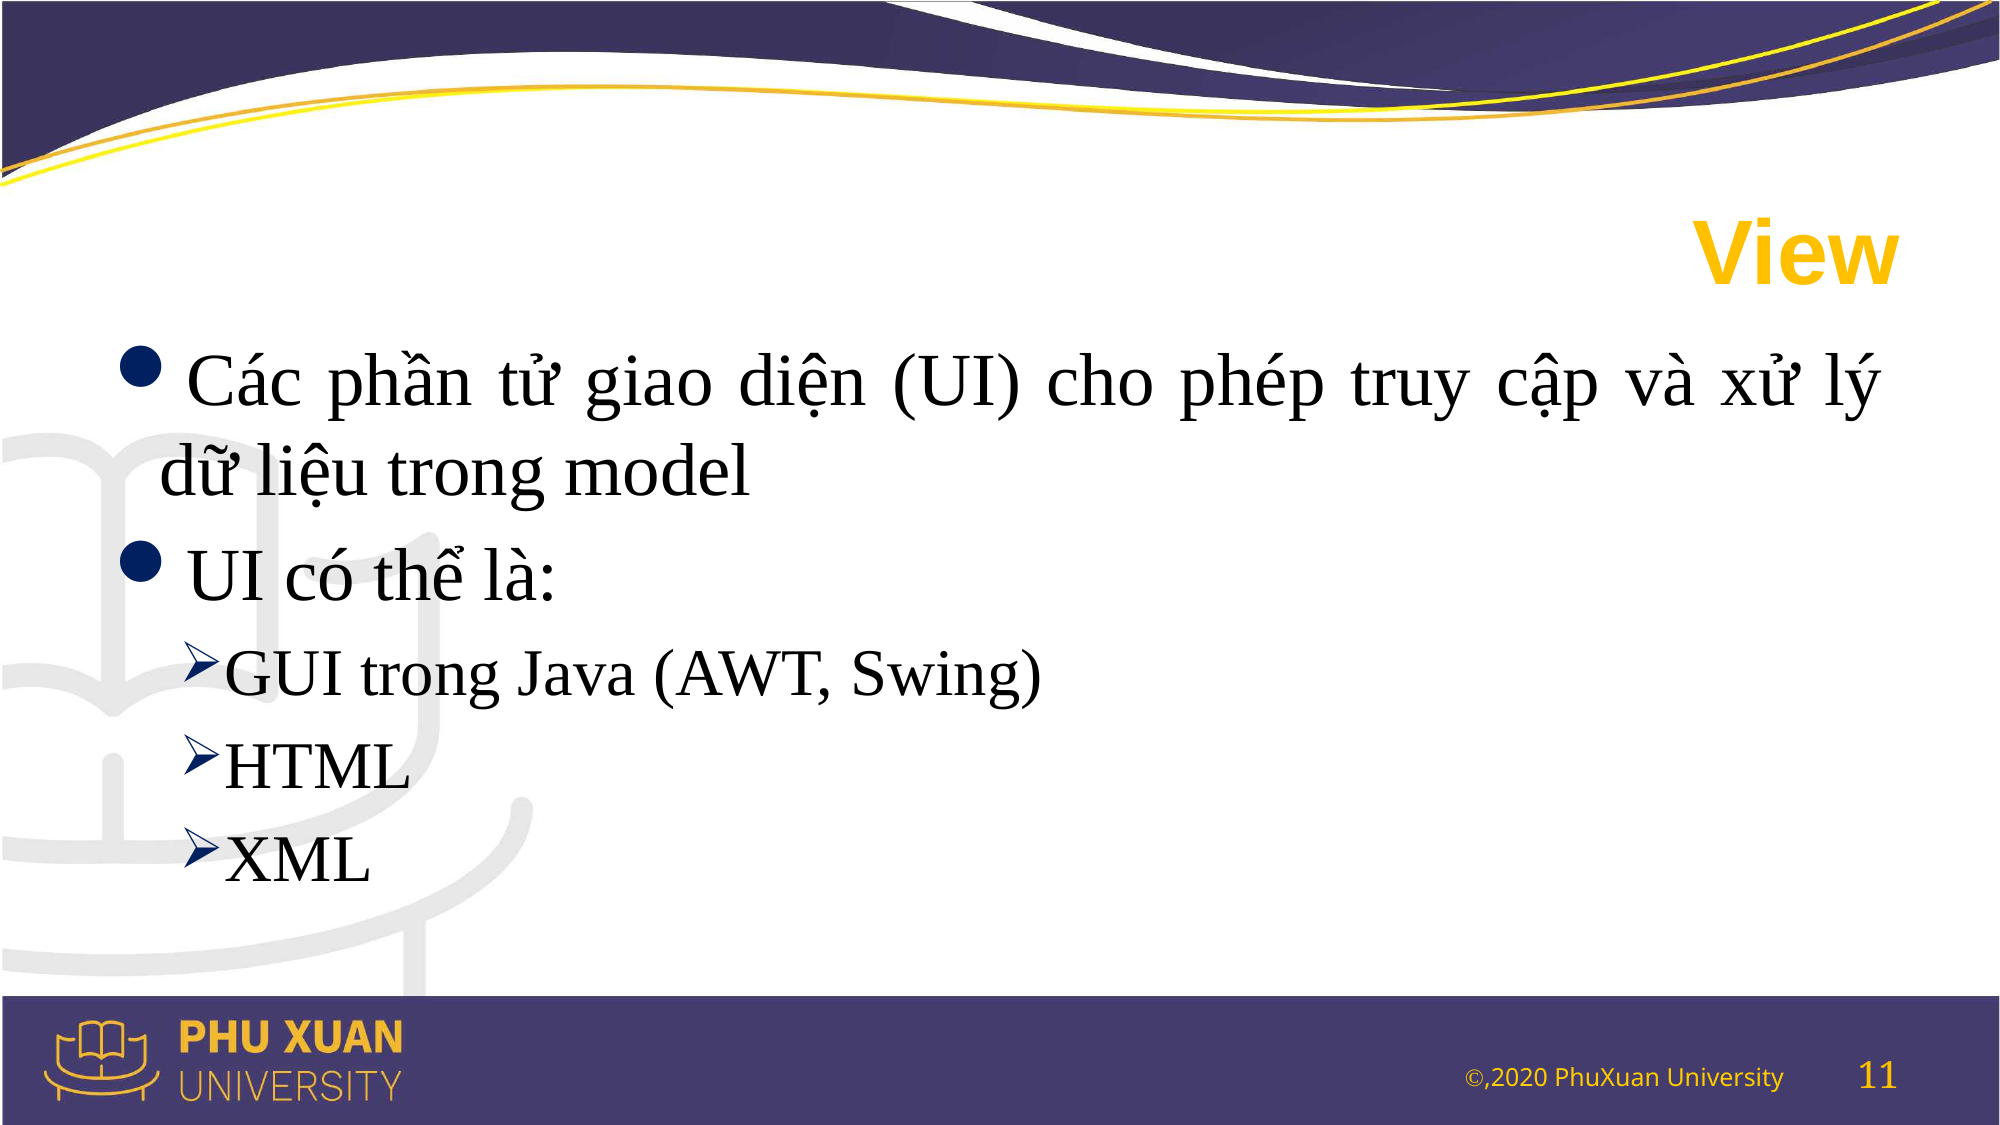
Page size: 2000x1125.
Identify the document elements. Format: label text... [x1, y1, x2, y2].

title View [99, 115, 1900, 304]
slide_number 11 [1732, 1042, 1900, 1103]
picture [0, 0, 2000, 1125]
list Các phần tử giao diện (UI) cho phép truy cập và xử lý dữ liệu trong model UI có thể là: GUI trong Java (AWT, Swing) HTML XML [99, 322, 1900, 1043]
